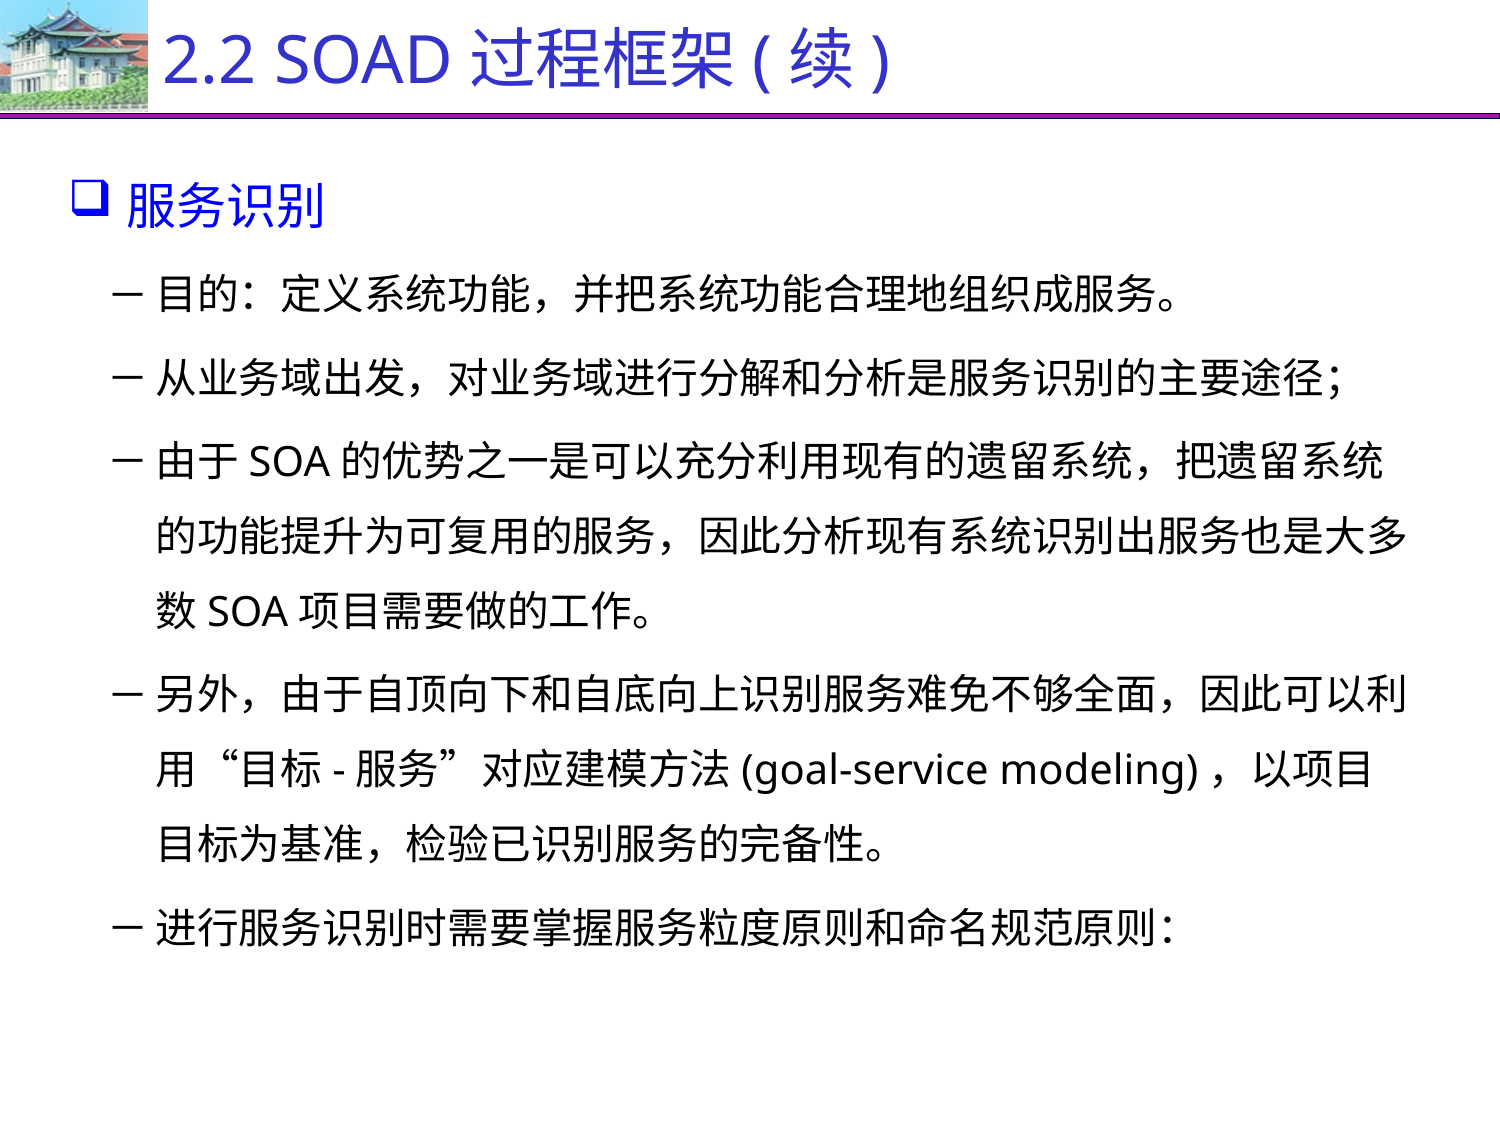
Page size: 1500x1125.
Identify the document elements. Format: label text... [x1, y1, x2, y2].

picture [0, 0, 147, 112]
title 2.2 SOAD过程框架(续) [147, 0, 1500, 114]
list 服务识别 目的：定义系统功能，并把系统功能合理地组织成服务。 从业务域出发，对业务域进行分解和分析是服务识别的主要途径； 由于SOA的优势之一是可以充分利用现有的遗留系统，把遗留系统的功能提升为可复用的服务，因此分析现有系统识别出服务也是大多数SOA项目需要做的工作。 另外，由于自顶向下和自底向上识别服务难免不够全面，因此可以利用“目标-服务”对应建模方法(goal-service modeling)，以项目目标为基准，检验已识别服务的完备性。 进行服务识别时需要掌握服务粒度原则和命名规范原则： [53, 137, 1425, 1035]
